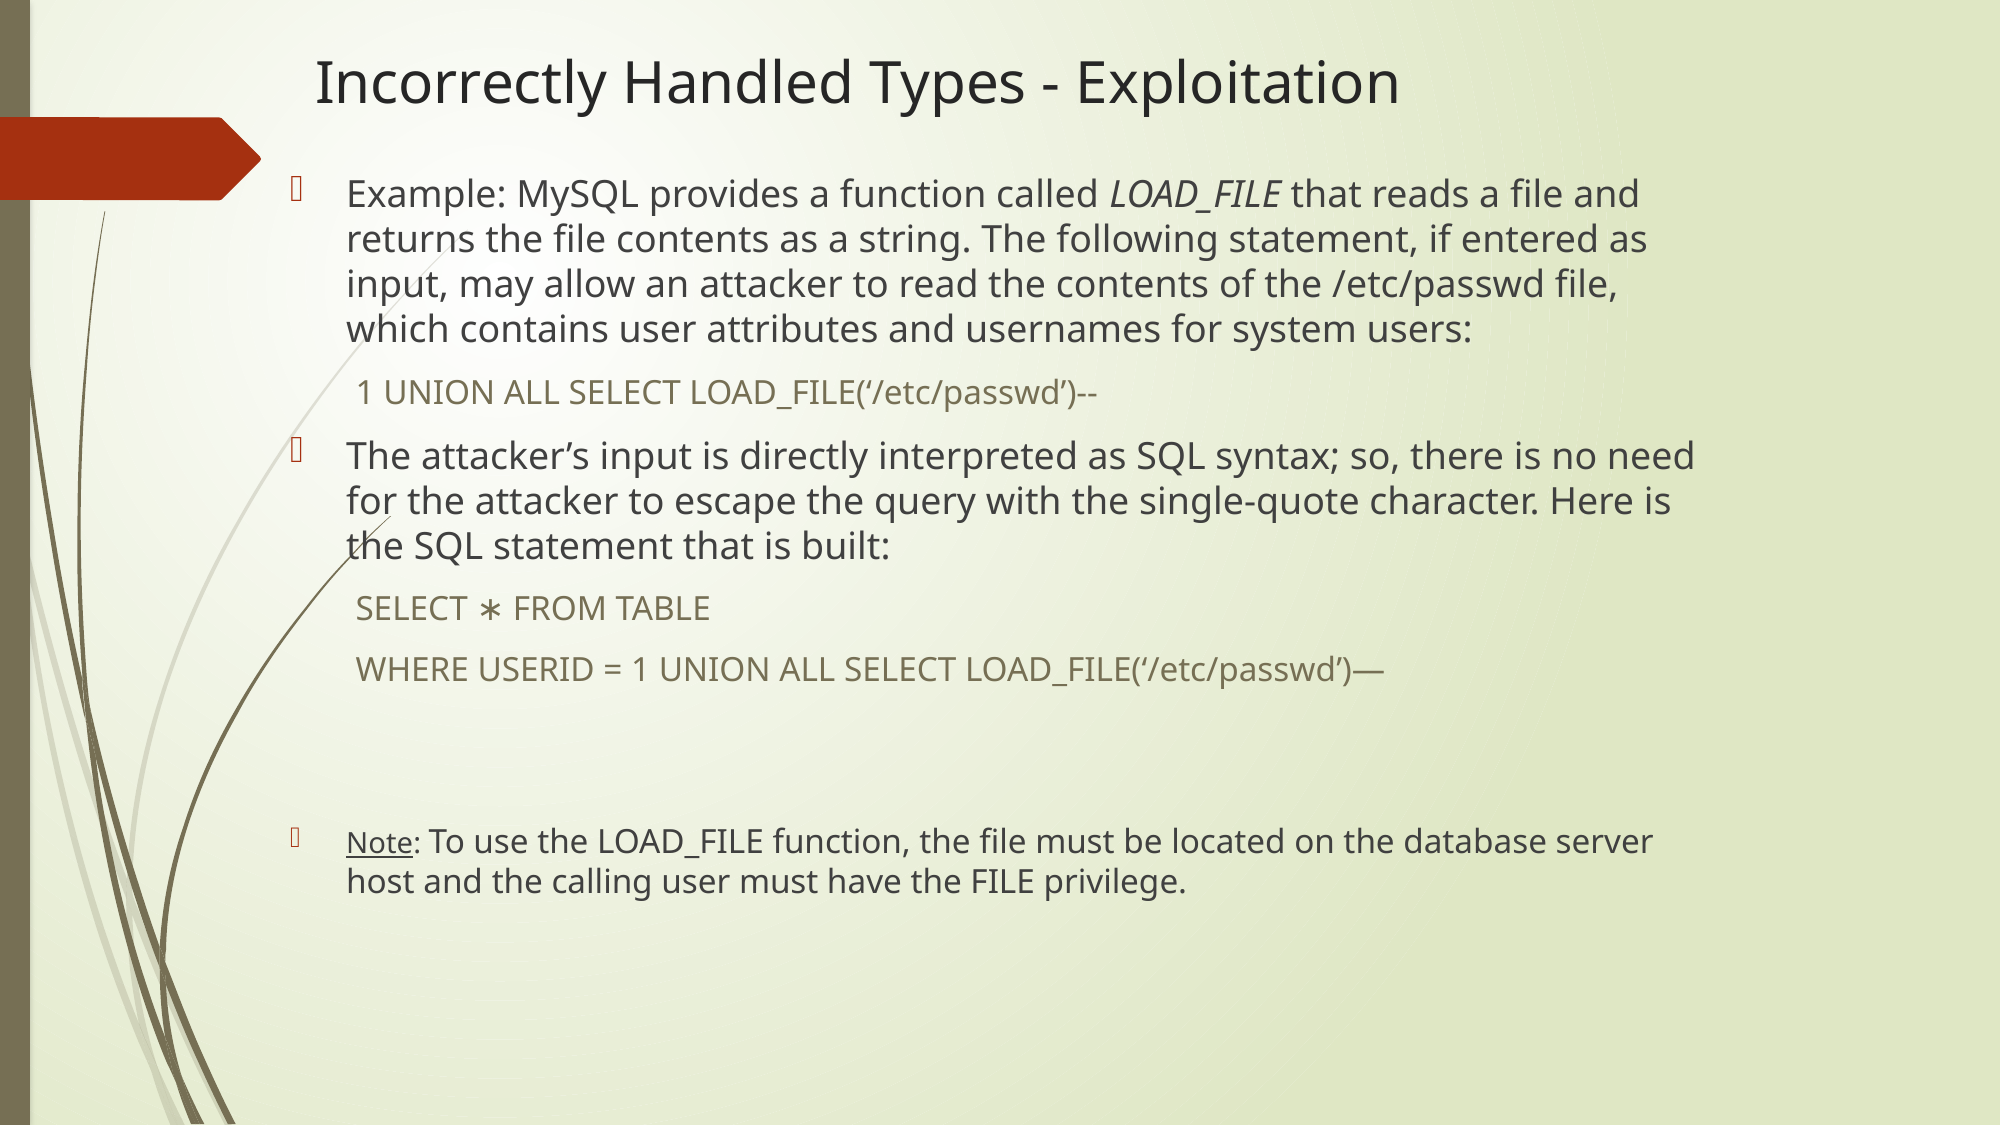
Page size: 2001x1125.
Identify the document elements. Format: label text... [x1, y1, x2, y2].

list Example: MySQL provides a function called LOAD_FILE that reads a file and returns the file contents as a string. The following statement, if entered as input, may allow an attacker to read the contents of the /etc/passwd file, which contains user attributes and usernames for system users: 1 UNION ALL SELECT LOAD_FILE(‘/etc/passwd’)-- The attacker’s input is directly interpreted as SQL syntax; so, there is no need for the attacker to escape the query with the single-quote character. Here is the SQL statement that is built: SELECT ∗ FROM TABLE WHERE USERID = 1 UNION ALL SELECT LOAD_FILE(‘/etc/passwd’)— Note: To use the LOAD_FILE function, the file must be located on the database server host and the calling user must have the FILE privilege. [275, 162, 1738, 1100]
title Incorrectly Handled Types - Exploitation [300, 37, 1700, 138]
